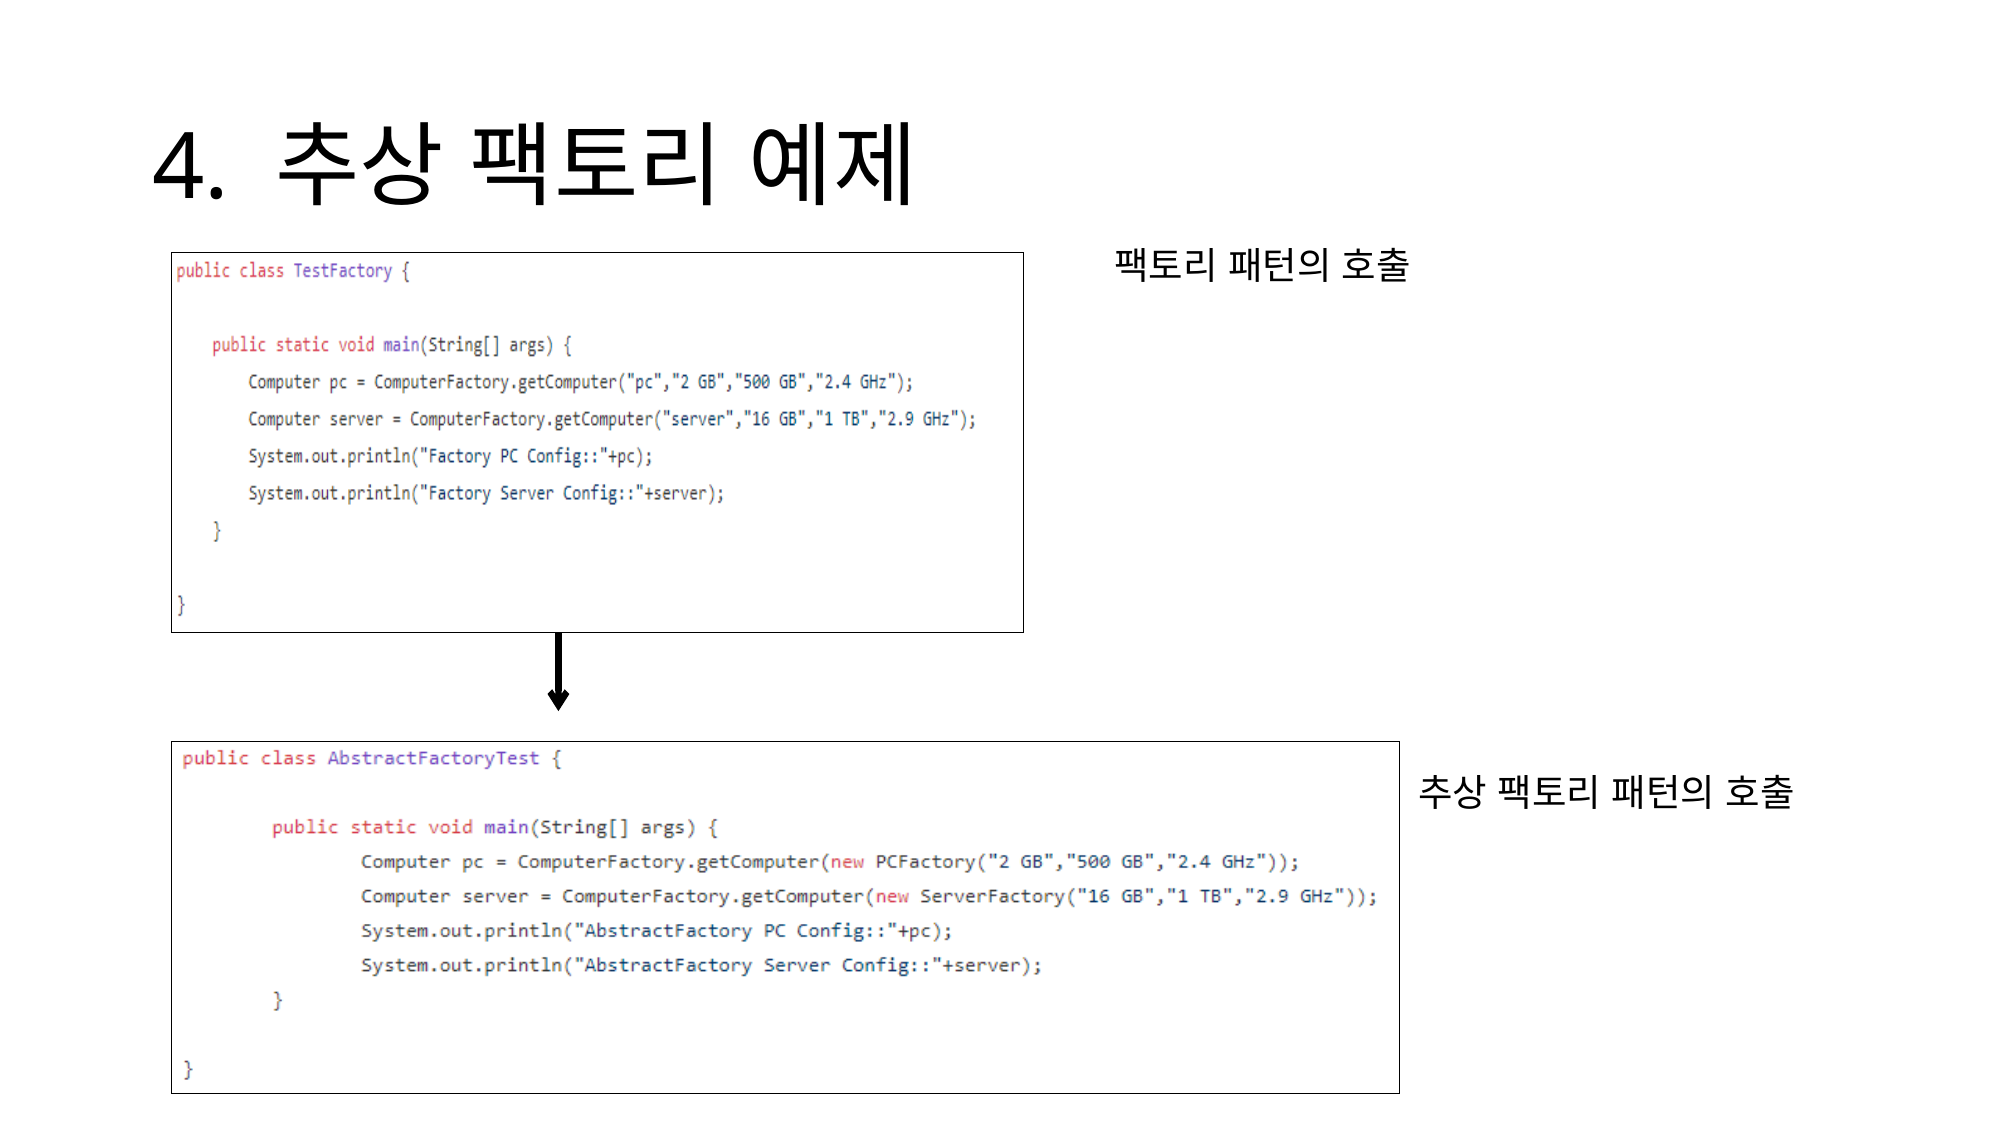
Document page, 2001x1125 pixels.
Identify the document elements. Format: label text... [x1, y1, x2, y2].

picture [171, 741, 1400, 1094]
text_box 추상 팩토리 패턴의 호출 [1403, 761, 1960, 822]
title 4. 추상 팩토리 예제 [137, 59, 1905, 278]
picture [171, 252, 1024, 633]
text_box 팩토리 패턴의 호출 [1099, 234, 1455, 295]
